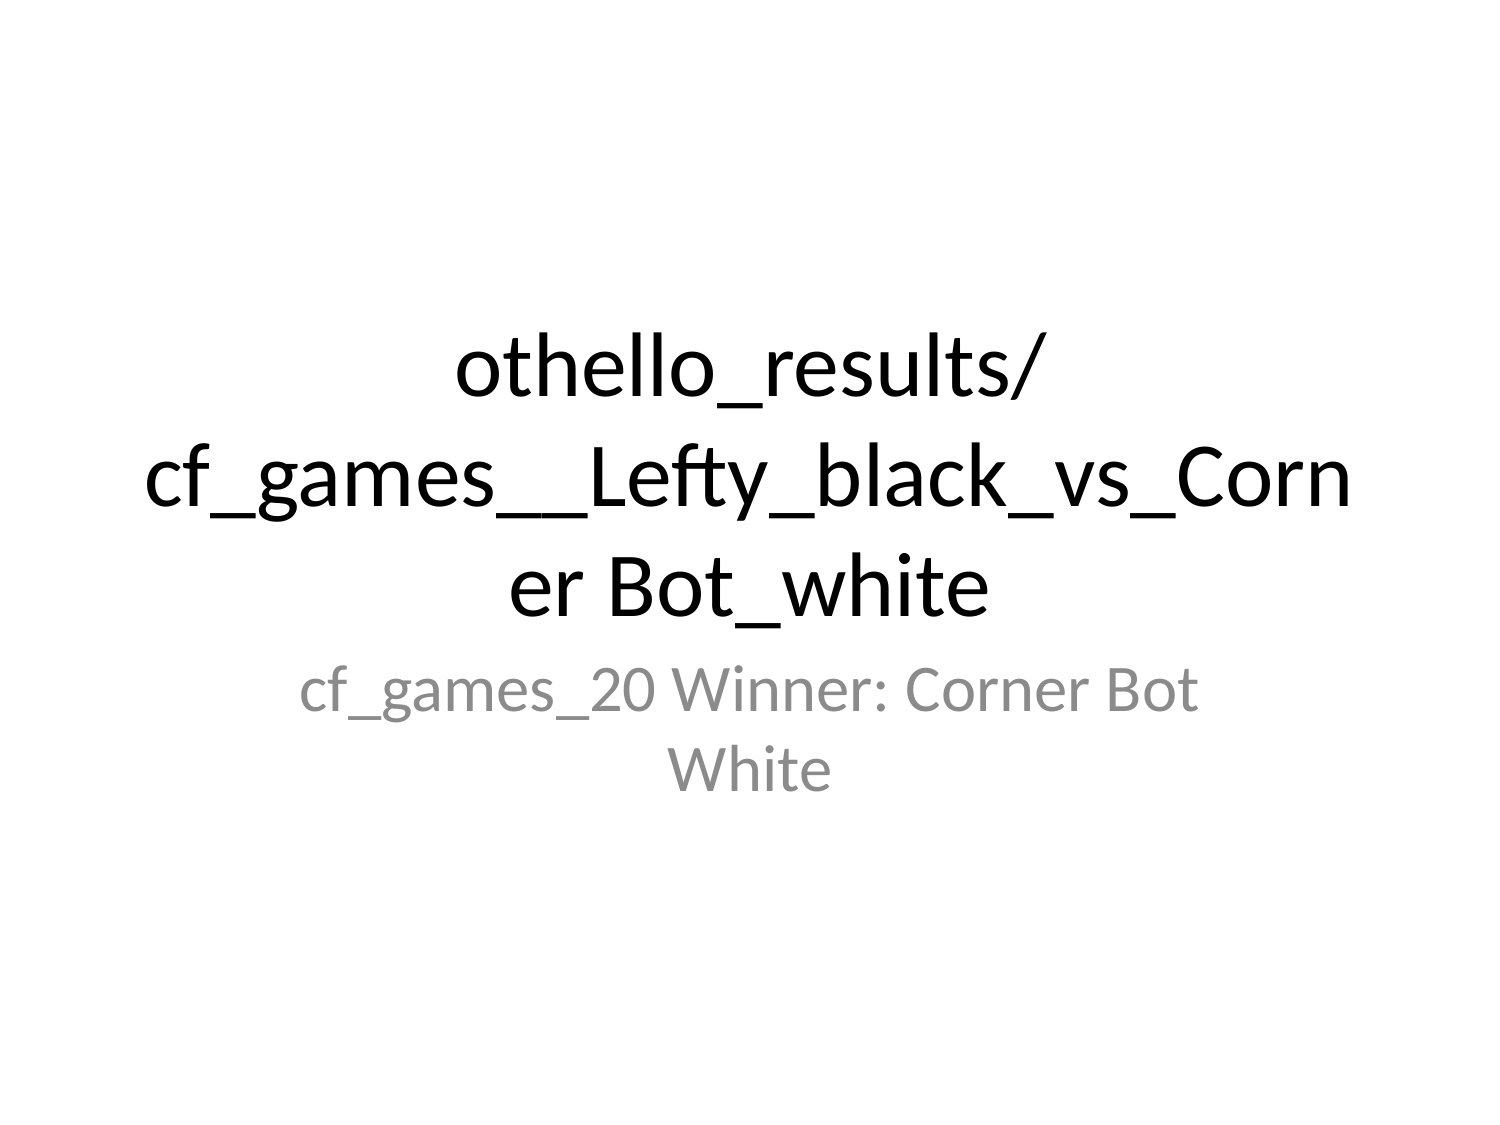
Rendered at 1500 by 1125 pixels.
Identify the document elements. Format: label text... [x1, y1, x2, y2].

subtitle cf_games_20 Winner: Corner Bot White [225, 637, 1275, 925]
title othello_results/cf_games__Lefty_black_vs_Corner Bot_white [112, 349, 1388, 591]
